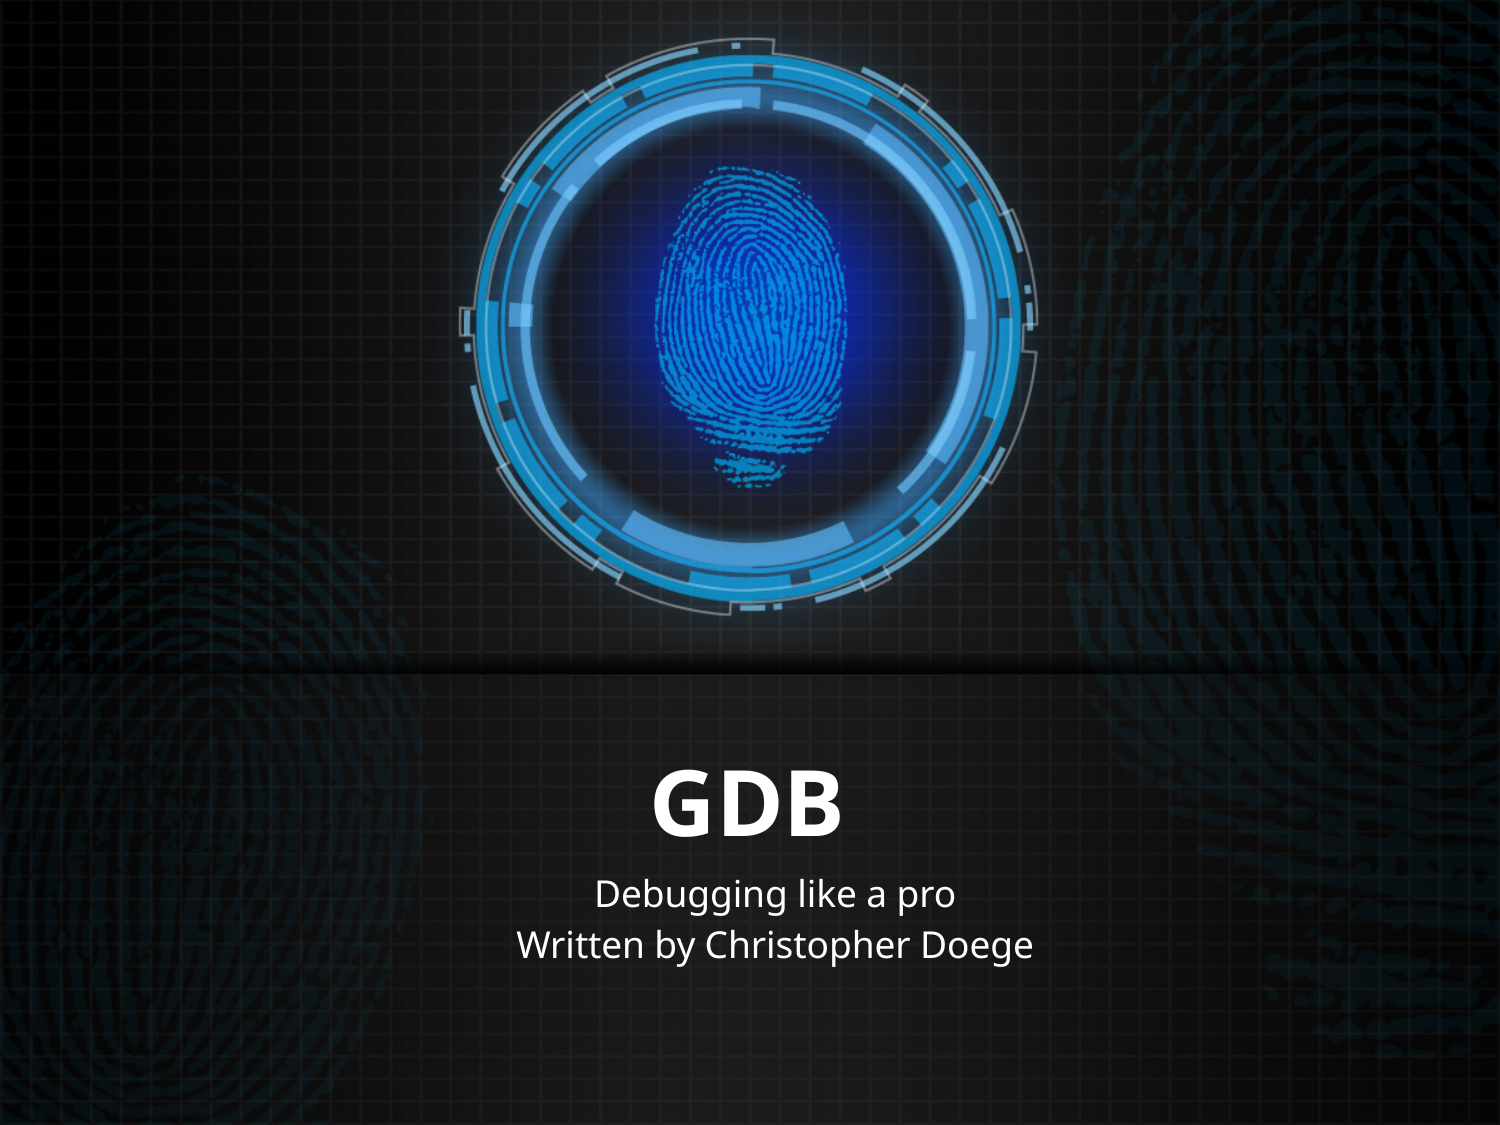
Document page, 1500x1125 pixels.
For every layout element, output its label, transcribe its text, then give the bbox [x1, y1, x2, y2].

picture [0, 0, 1500, 1125]
title GDB [266, 737, 1230, 863]
subtitle Debugging like a pro Written by Christopher Doege [354, 862, 1197, 975]
